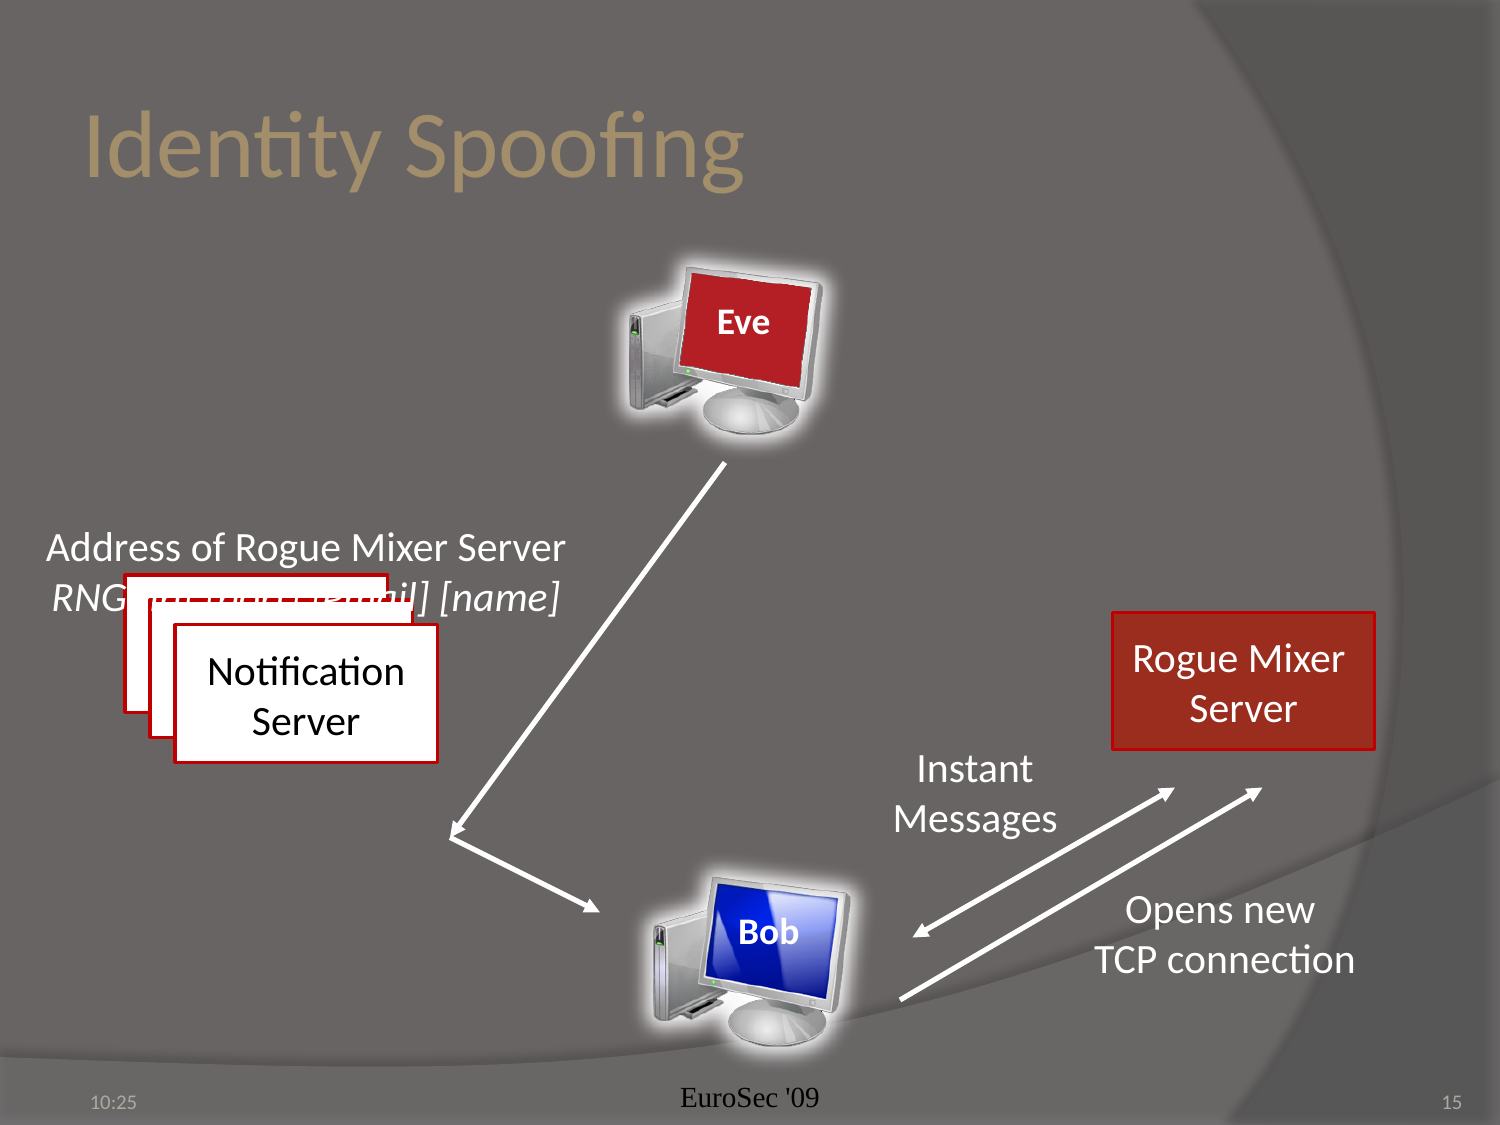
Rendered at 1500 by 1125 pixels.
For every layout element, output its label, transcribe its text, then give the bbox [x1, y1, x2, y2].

text_box Opens new TCP connection [1272, 874, 1388, 990]
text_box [124, 574, 390, 763]
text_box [899, 787, 1263, 1001]
title Identity Spoofing [75, 45, 1300, 233]
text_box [912, 787, 1176, 938]
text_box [449, 837, 601, 913]
picture [624, 849, 879, 1076]
text_box Instant Messages [875, 733, 1075, 849]
text_box Address of Rogue Mixer Server RNG [ip]:[port] [email] [name] [0, 512, 390, 628]
picture [599, 239, 851, 463]
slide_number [75, 1053, 425, 1114]
footer EuroSec '09 [512, 1053, 988, 1114]
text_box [399, 512, 776, 788]
slide_number 15 [1337, 1053, 1463, 1114]
text_box Rogue Mixer Server [1111, 611, 1376, 751]
